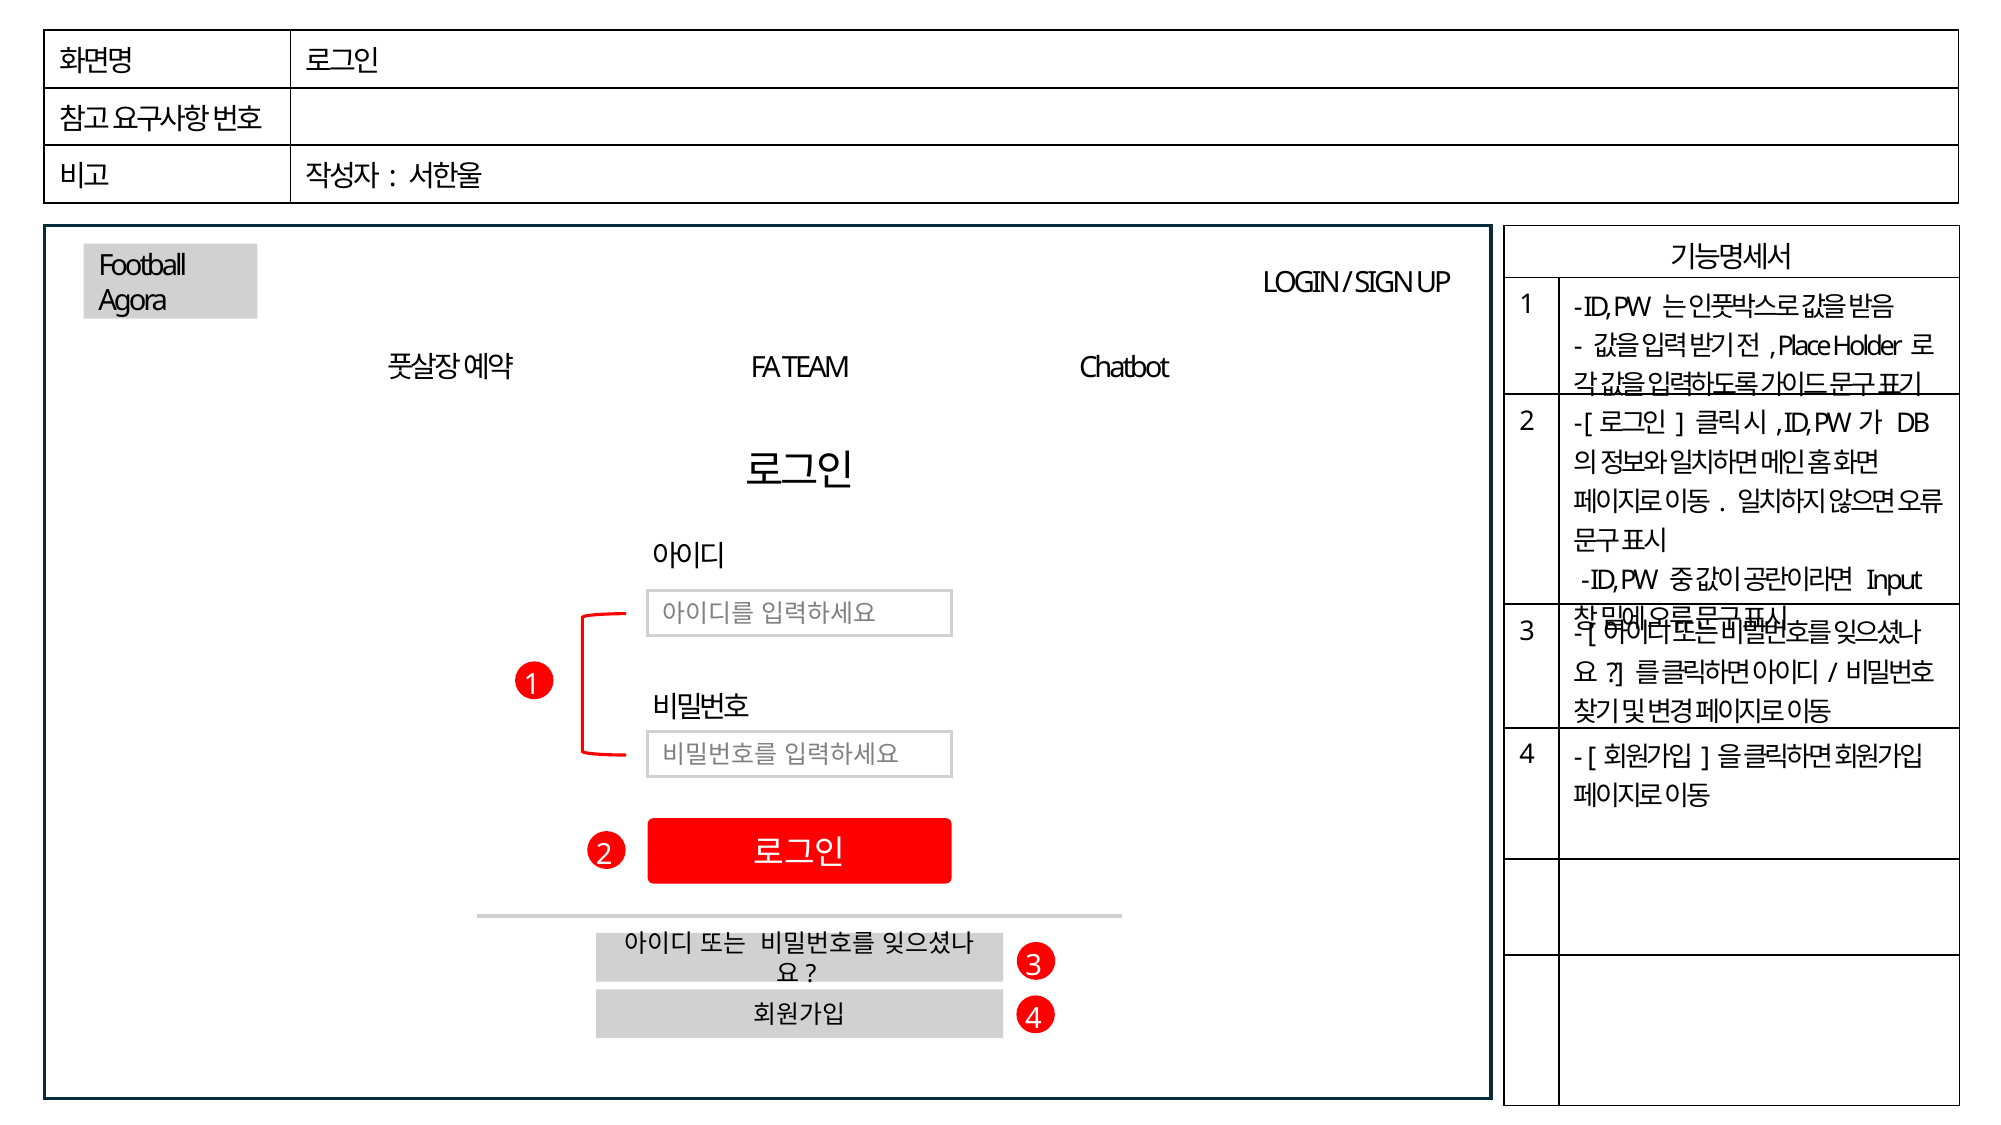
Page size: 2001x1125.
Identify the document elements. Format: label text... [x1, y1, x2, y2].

table_cell [1505, 860, 1558, 954]
table_cell - [회원가입]을 클릭하면 회원가입 페이지로 이동 [1560, 729, 1959, 858]
table_cell 2 [1505, 395, 1558, 603]
text_box Chatbot [1064, 340, 1185, 391]
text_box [1011, 938, 1057, 990]
table_cell [1505, 956, 1558, 1105]
text_box 비밀번호를 입력하세요 [646, 730, 953, 778]
table_header 기능명세서 [1505, 226, 1959, 277]
text_box 아이디 또는 비밀번호를 잊으셨나요? [595, 931, 1005, 983]
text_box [509, 657, 555, 710]
table_cell [1560, 860, 1959, 954]
table_cell 3 [1505, 605, 1558, 727]
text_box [1010, 991, 1056, 1044]
table_cell - [아이디 또는 비밀번호를 잊으셨나요?] 를 클릭하면 아이디/비밀번호 찾기 및 변경 페이지로 이동 [1560, 605, 1959, 727]
table_cell [1560, 956, 1959, 1105]
text_box 비밀번호 [637, 680, 793, 731]
table_cell 참고 요구사항 번호 [45, 89, 290, 144]
text_box [580, 612, 627, 757]
table_cell 비고 [45, 146, 290, 202]
table_cell 4 [1505, 729, 1558, 858]
text_box FA TEAM [735, 340, 866, 391]
table_header 화면명 [45, 31, 290, 87]
text_box 아이디 [637, 529, 744, 580]
text_box 로그인 [730, 436, 870, 502]
text_box 풋살장 예약 [372, 340, 530, 391]
text_box 로그인 [646, 816, 954, 886]
text_box 회원가입 [595, 988, 1005, 1040]
table_header 로그인 [291, 31, 1958, 87]
text_box Football Agora [82, 242, 259, 320]
table_cell 작성자: 서한울 [291, 146, 1958, 202]
table_cell 1 [1505, 278, 1558, 393]
text_box [43, 224, 1493, 1100]
table_cell - ID, PW 는 인풋박스로 값을 받음 - 값을 입력 받기 전, Place Holder로 각 값을 입력하도록 가이드 문구 표기 [1560, 278, 1959, 393]
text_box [581, 827, 627, 879]
table_cell - [로그인] 클릭 시, ID, PW가 DB의 정보와 일치하면 메인 홈 화면 페이지로 이동. 일치하지 않으면 오류 문구 표시 - ID, PW 중 값이 공란이라면 Input창 밑에 오류 문구 표시 [1560, 395, 1959, 603]
text_box 아이디를 입력하세요 [646, 589, 953, 637]
text_box LOGIN / SIGN UP [1247, 255, 1467, 306]
table_cell [291, 89, 1958, 144]
